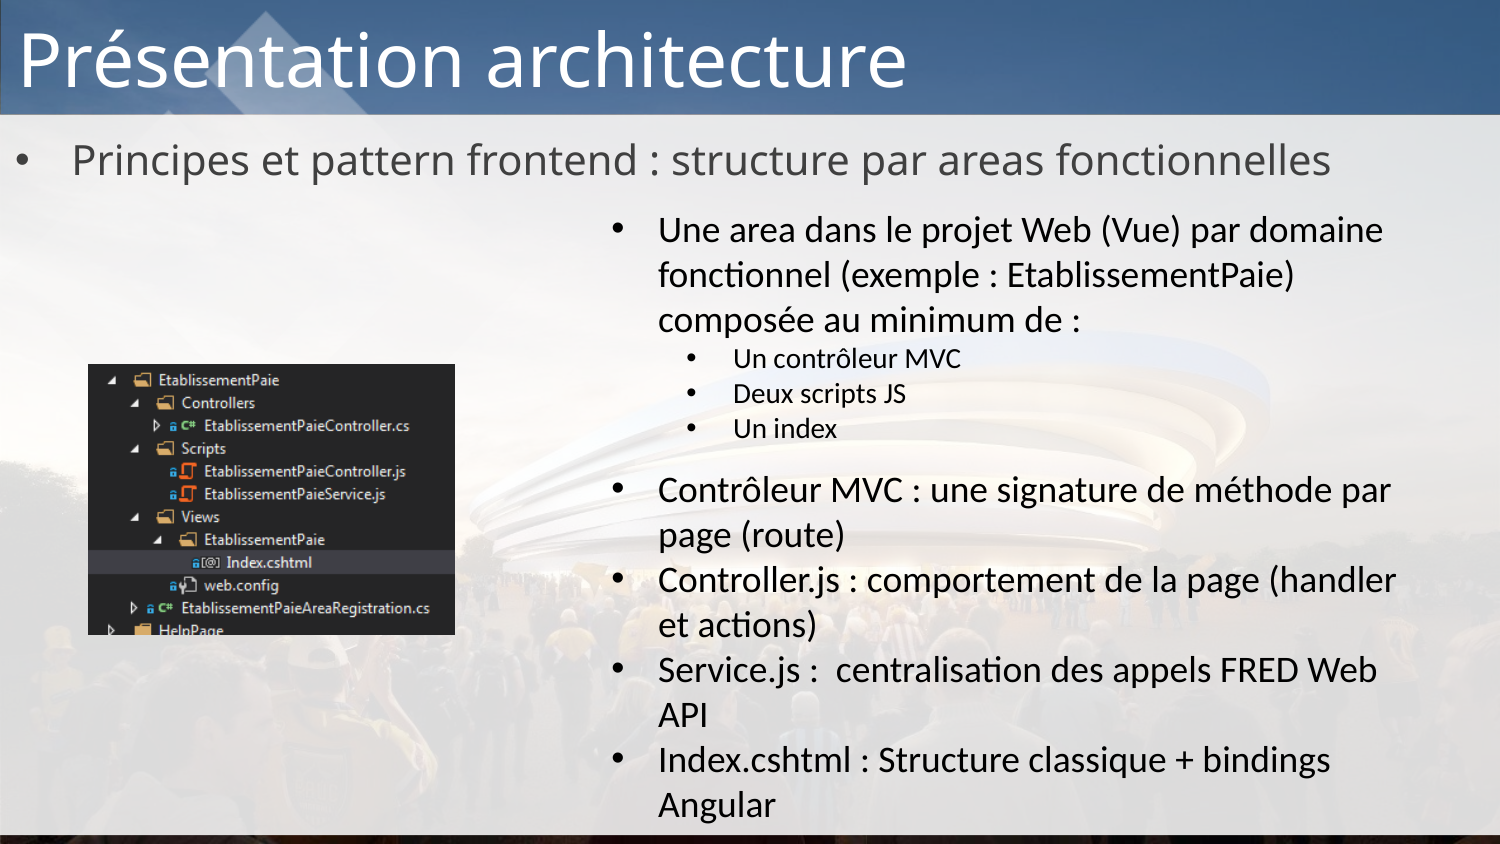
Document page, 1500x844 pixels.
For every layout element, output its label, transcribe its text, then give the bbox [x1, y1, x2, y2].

text_box Une area dans le projet Web (Vue) par domaine fonctionnel (exemple : EtablissementPaie) composée au minimum de : Un contrôleur MVC Deux scripts JS Un index [596, 197, 1436, 452]
picture [88, 363, 455, 635]
text_box Contrôleur MVC : une signature de méthode par page (route) Controller.js : comportement de la page (handler et actions) Service.js : centralisation des appels FRED Web API Index.cshtml : Structure classique + bindings Angular [596, 457, 1436, 832]
list Principes et pattern frontend : structure par areas fonctionnelles [0, 126, 1500, 836]
picture [0, 836, 1500, 844]
title Présentation architecture [2, 1, 1500, 115]
